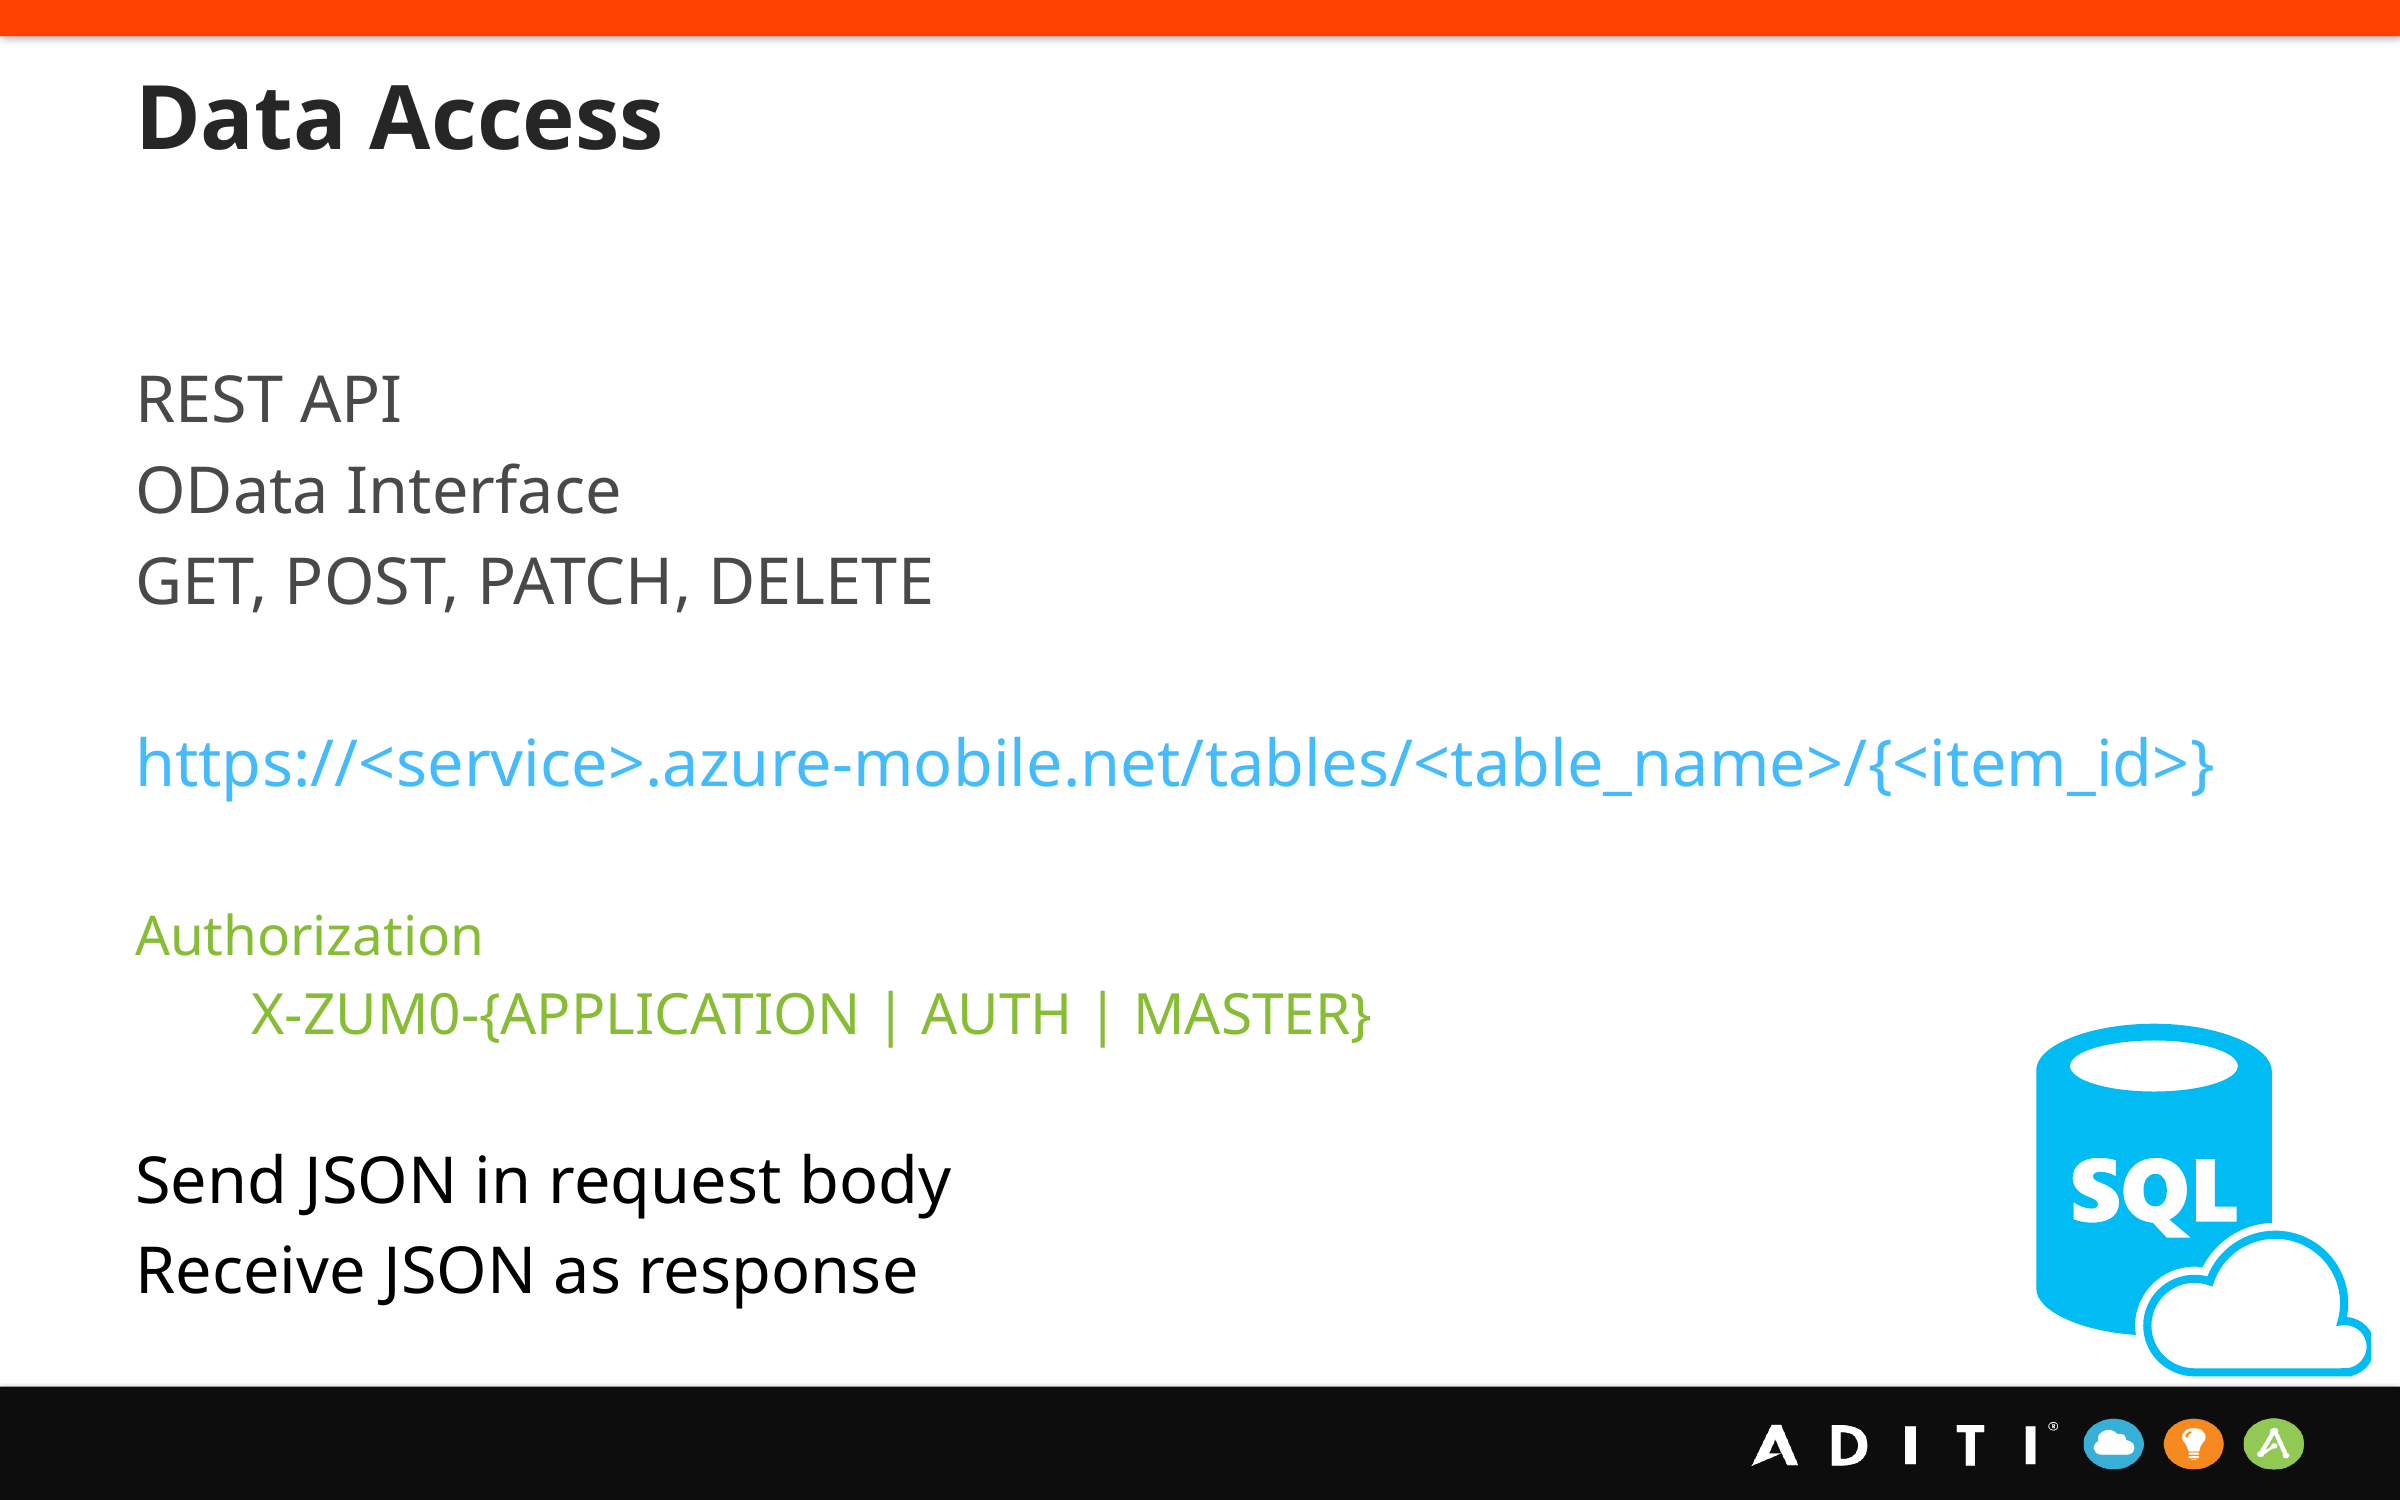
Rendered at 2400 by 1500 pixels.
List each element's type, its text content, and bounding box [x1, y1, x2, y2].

list REST API OData Interface GET, POST, PATCH, DELETE https://<service>.azure-mobile.net/tables/<table_name>/{<item_id>} Authorization X-ZUM0-{APPLICATION | AUTH | MASTER} Send JSON in request body Receive JSON as response [120, 350, 2280, 1340]
picture [2152, 1240, 2366, 1368]
title Data Access [120, 52, 2280, 165]
picture [1751, 1418, 2304, 1470]
picture [2024, 1012, 2372, 1379]
